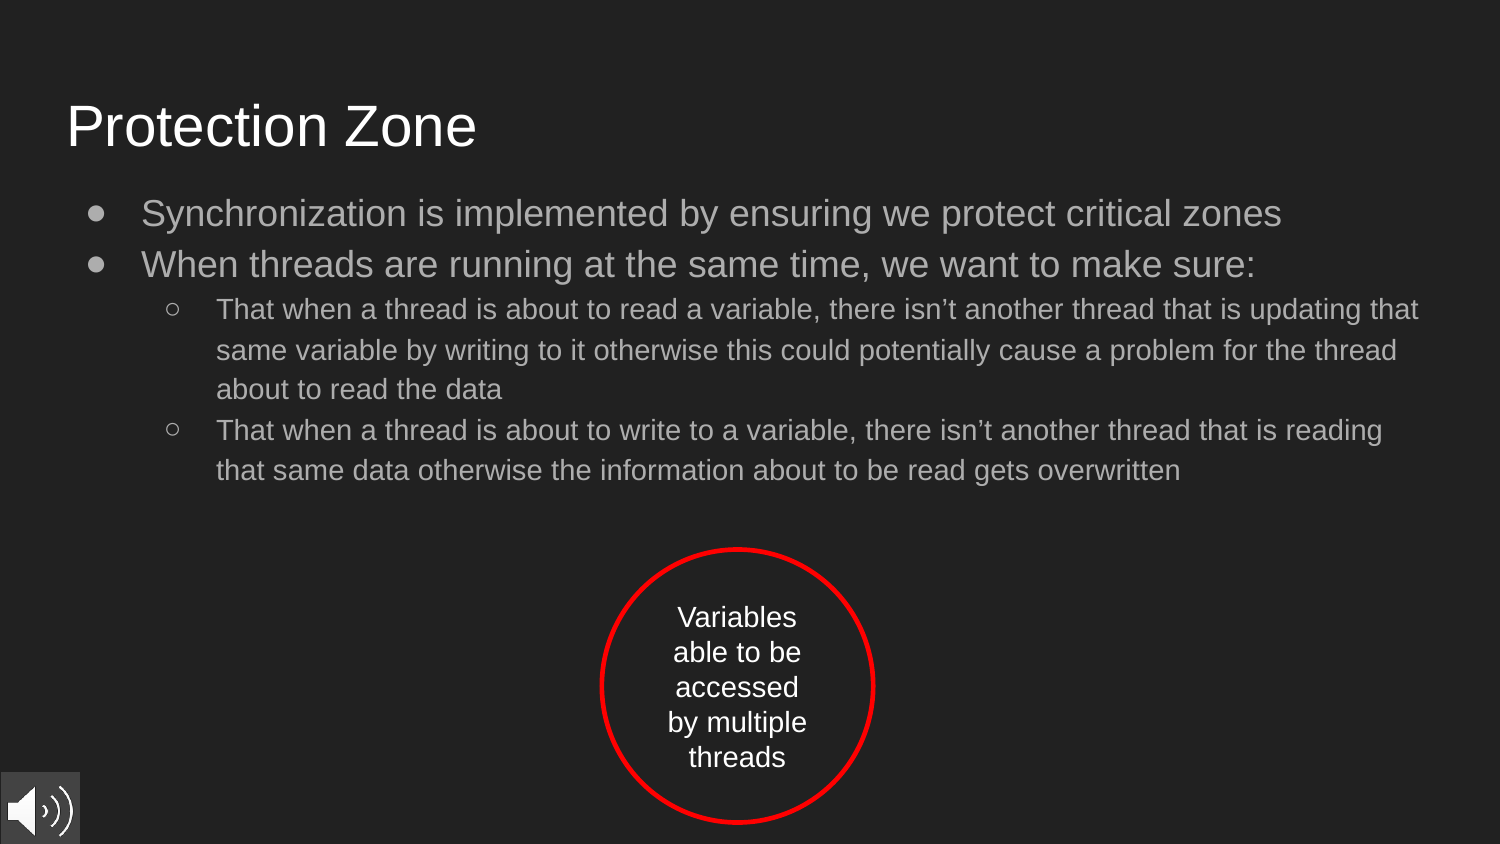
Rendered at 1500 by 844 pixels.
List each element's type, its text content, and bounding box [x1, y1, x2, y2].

picture [0, 770, 81, 844]
title Protection Zone [51, 72, 1449, 166]
text_box Variables able to be accessed by multiple threads [601, 549, 874, 823]
list Synchronization is implemented by ensuring we protect critical zones When threads are running at the same time, we want to make sure: That when a thread is about to read a variable, there isn’t another thread that is updating that same variable by writing to it otherwise this could potentially cause a problem for the thread about to read the data That when a thread is about to write to a variable, there isn’t another thread that is reading that same data otherwise the information about to be read gets overwritten [51, 166, 1449, 747]
